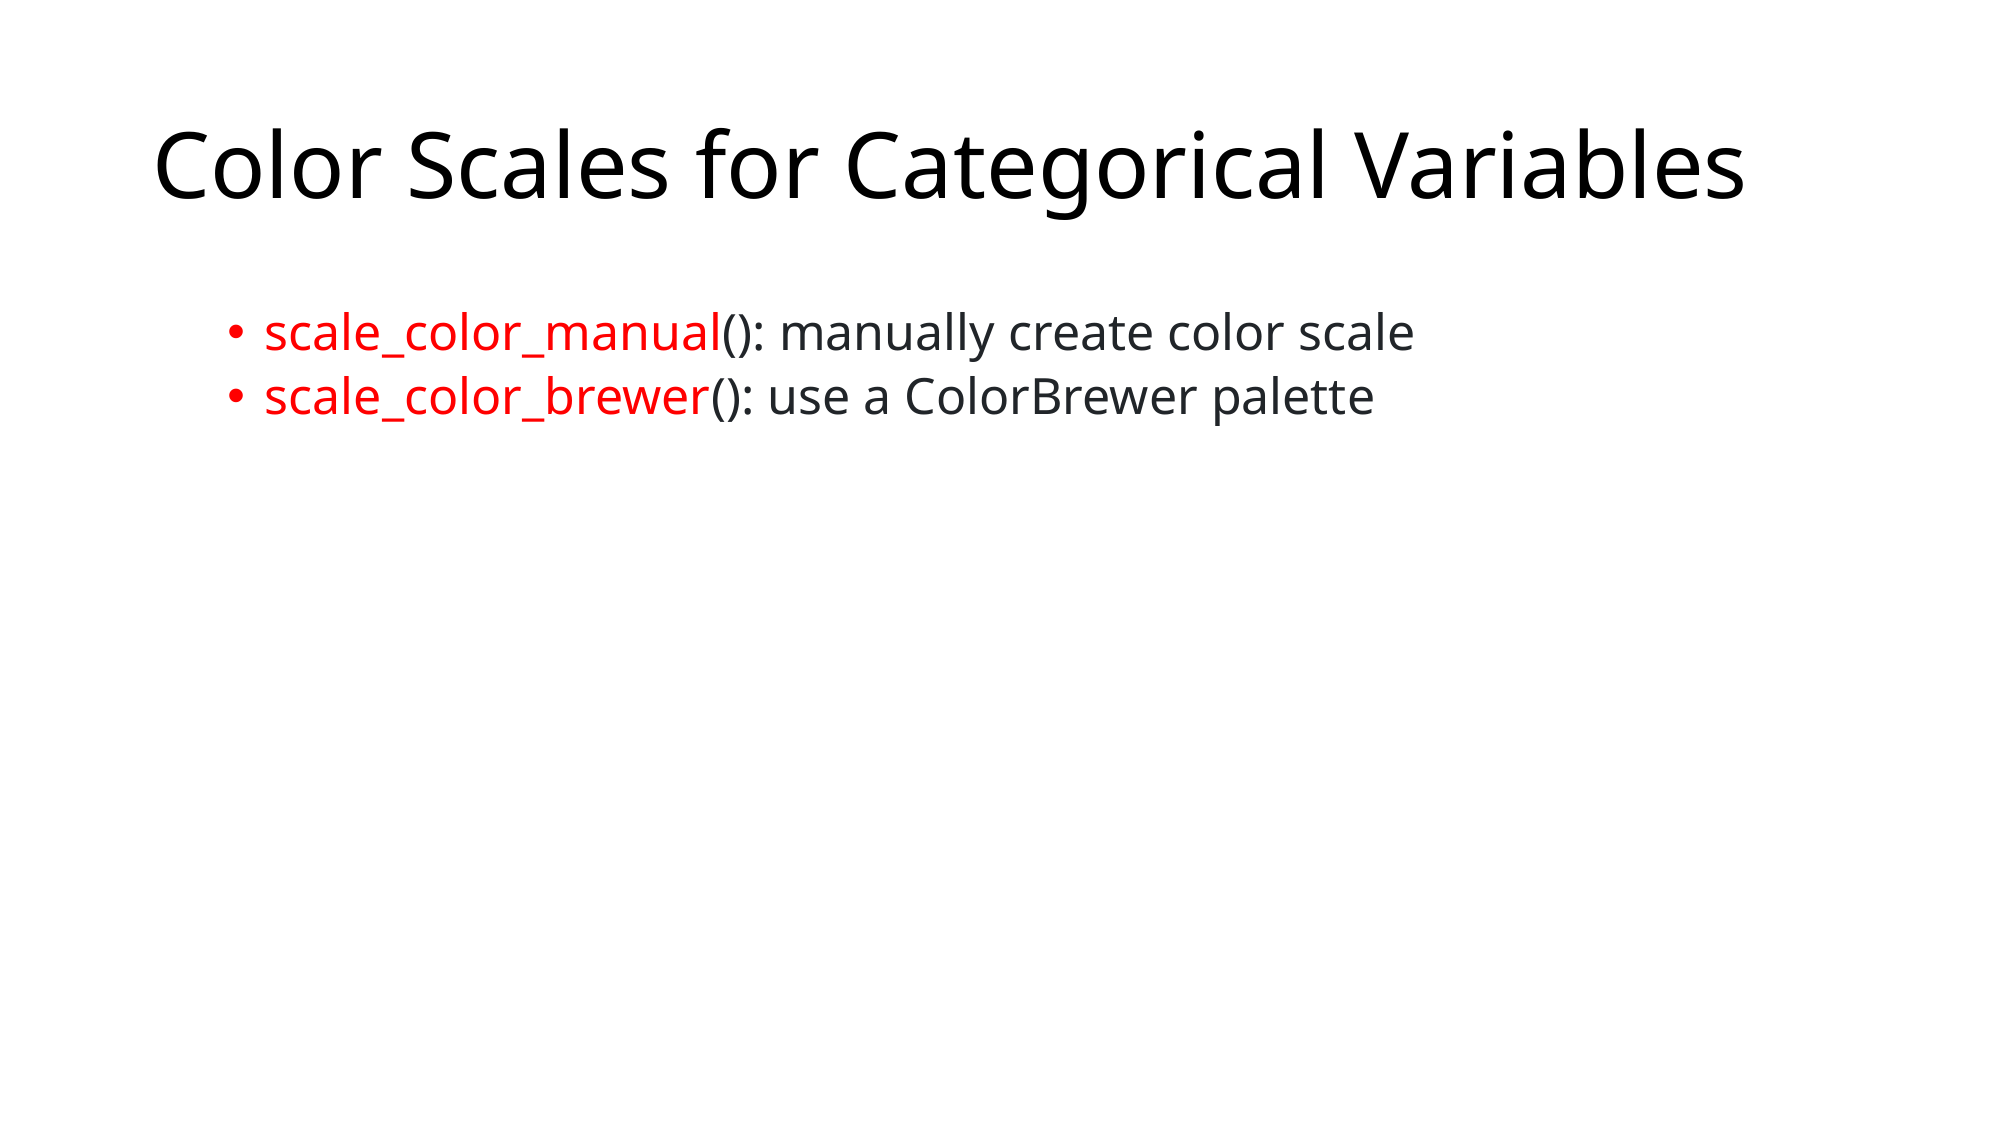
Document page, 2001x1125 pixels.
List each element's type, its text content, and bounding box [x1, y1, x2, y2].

title Color Scales for Categorical Variables [137, 59, 1863, 278]
list scale_color_manual(): manually create color scale scale_color_brewer(): use a ColorBrewer palette [137, 299, 1540, 1014]
